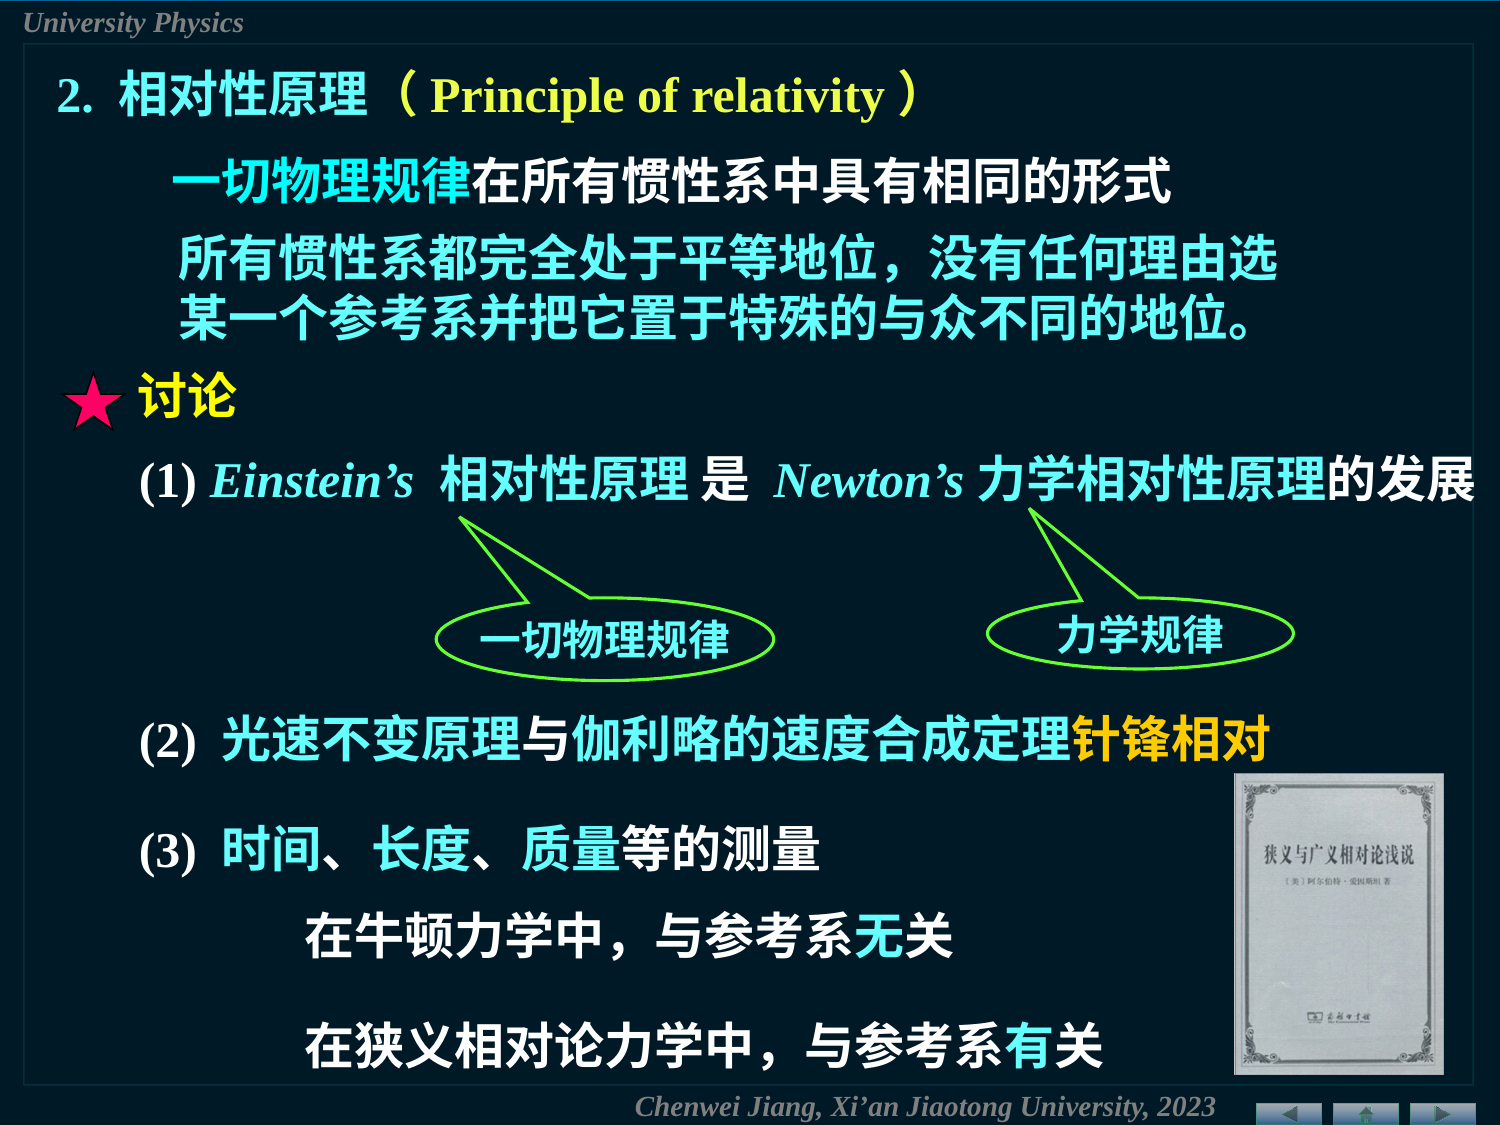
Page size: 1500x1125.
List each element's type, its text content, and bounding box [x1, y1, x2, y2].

text_box 在狭义相对论力学中，与参考系有关 [289, 1007, 1164, 1082]
text_box 一切物理规律在所有惯性系中具有相同的形式 [156, 141, 1357, 217]
text_box 所有惯性系都完全处于平等地位，没有任何理由选某一个参考系并把它置于特殊的与众不同的地位。 [163, 219, 1339, 355]
text_box (2) 光速不变原理与伽利略的速度合成定理针锋相对 [123, 699, 1376, 775]
text_box (3) 时间、长度、质量等的测量 [123, 810, 997, 885]
text_box [62, 372, 125, 430]
picture [1233, 773, 1444, 1075]
text_box 力学规律 [987, 516, 1294, 669]
text_box 2. 相对性原理（Principle of relativity） [41, 54, 1416, 130]
text_box 讨论 [122, 357, 266, 433]
text_box 在牛顿力学中，与参考系无关 [289, 896, 1181, 972]
text_box 一切物理规律 [436, 516, 774, 681]
text_box (1) Einstein’s 相对性原理 是 Newton’s力学相对性原理的发展 [123, 440, 1500, 516]
